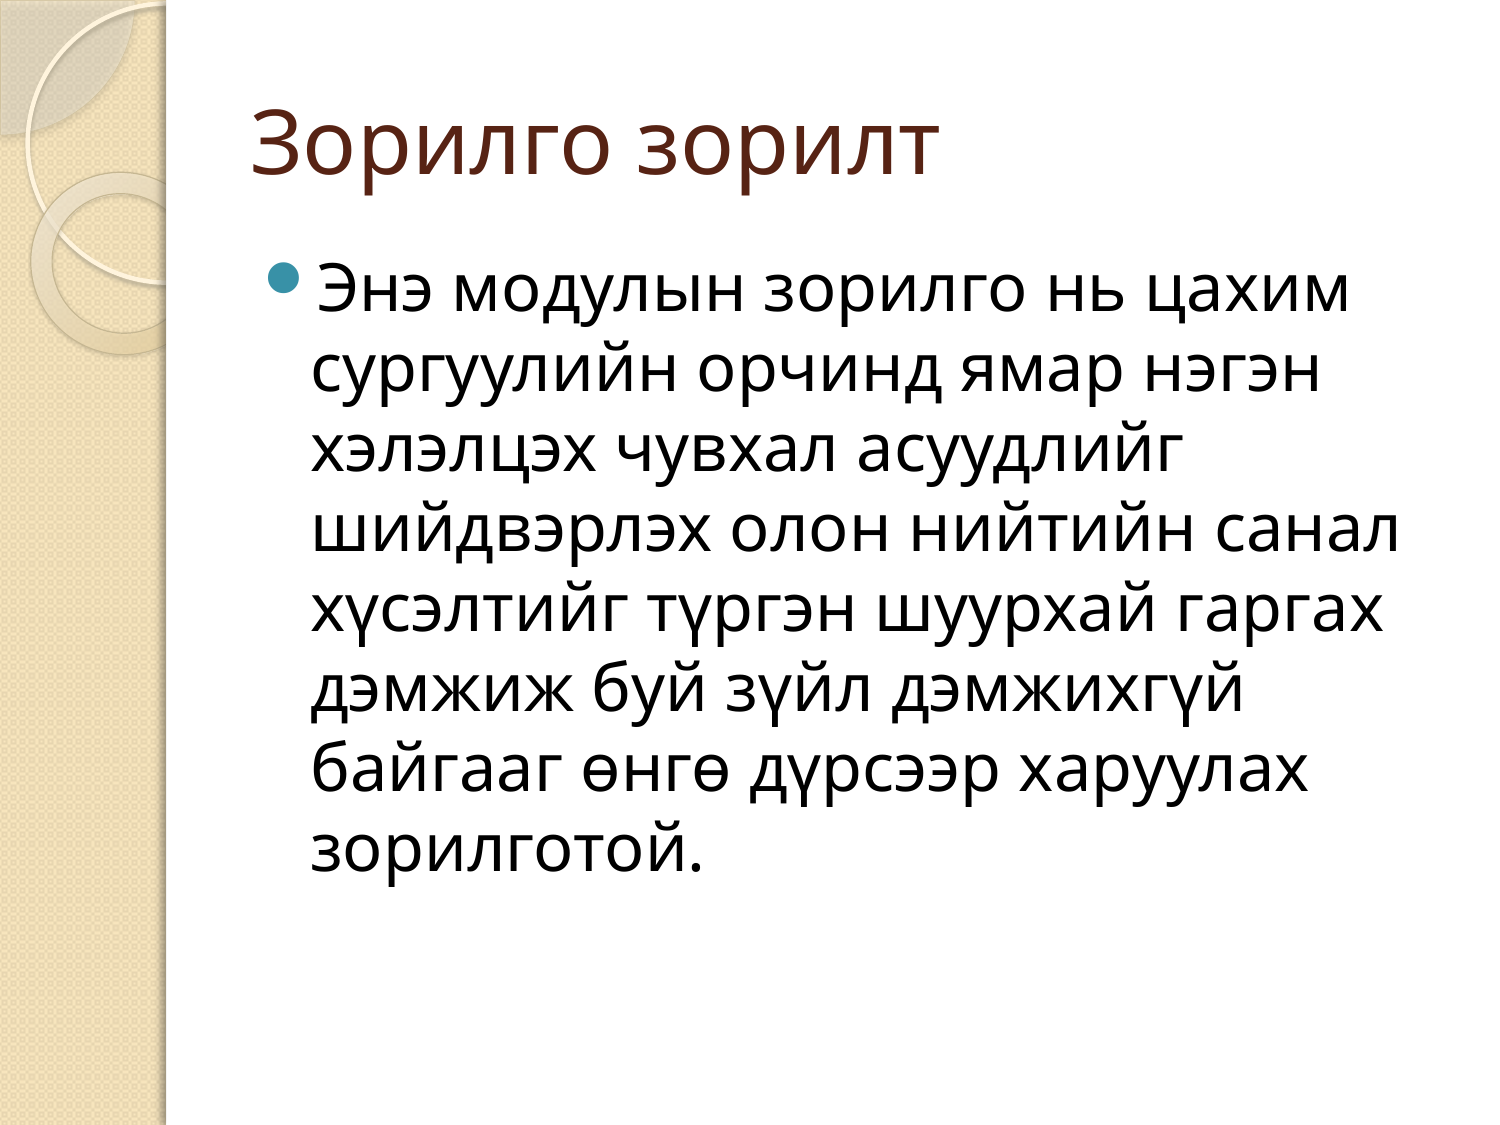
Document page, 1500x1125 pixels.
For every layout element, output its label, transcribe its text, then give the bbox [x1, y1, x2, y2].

list Энэ модулын зорилго нь цахим сургуулийн орчинд ямар нэгэн хэлэлцэх чувхал асуудлийг шийдвэрлэх олон нийтийн санал хүсэлтийг түргэн шуурхай гаргах дэмжиж буй зүйл дэмжихгүй байгааг өнгө дүрсээр харуулах зорилготой. [235, 237, 1466, 1025]
title Зорилго зорилт [235, 45, 1466, 233]
